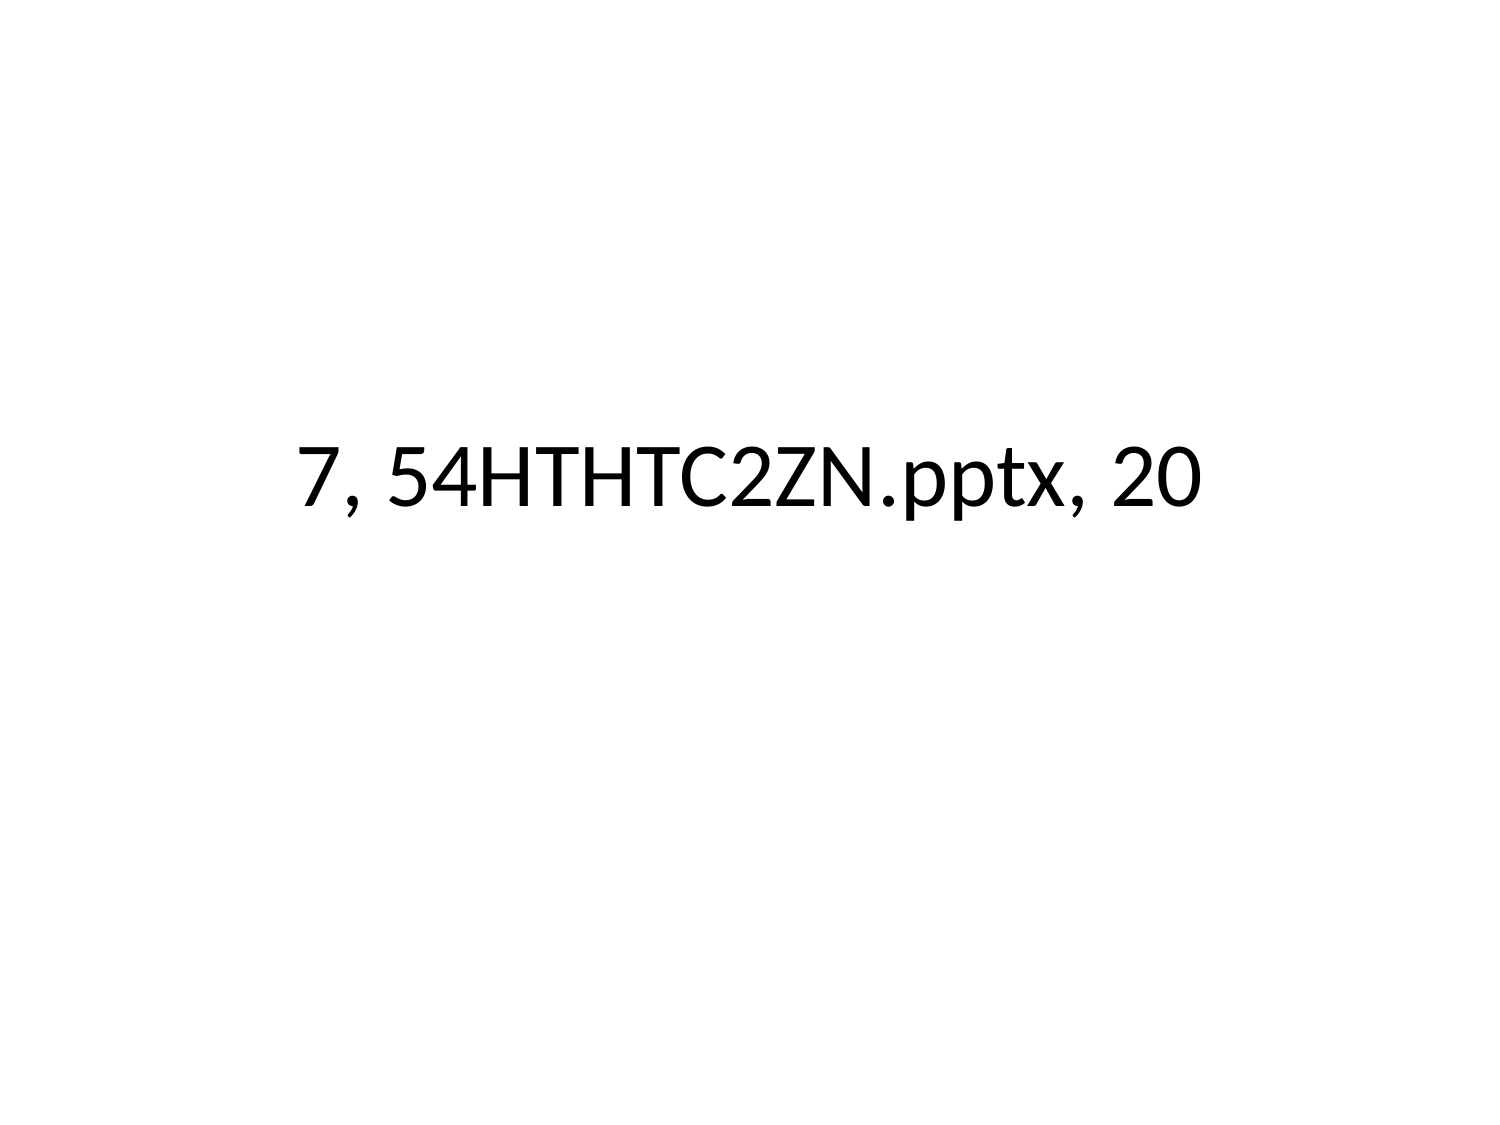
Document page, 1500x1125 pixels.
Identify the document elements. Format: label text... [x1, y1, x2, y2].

title 7, 54HTHTC2ZN.pptx, 20 [112, 349, 1388, 591]
